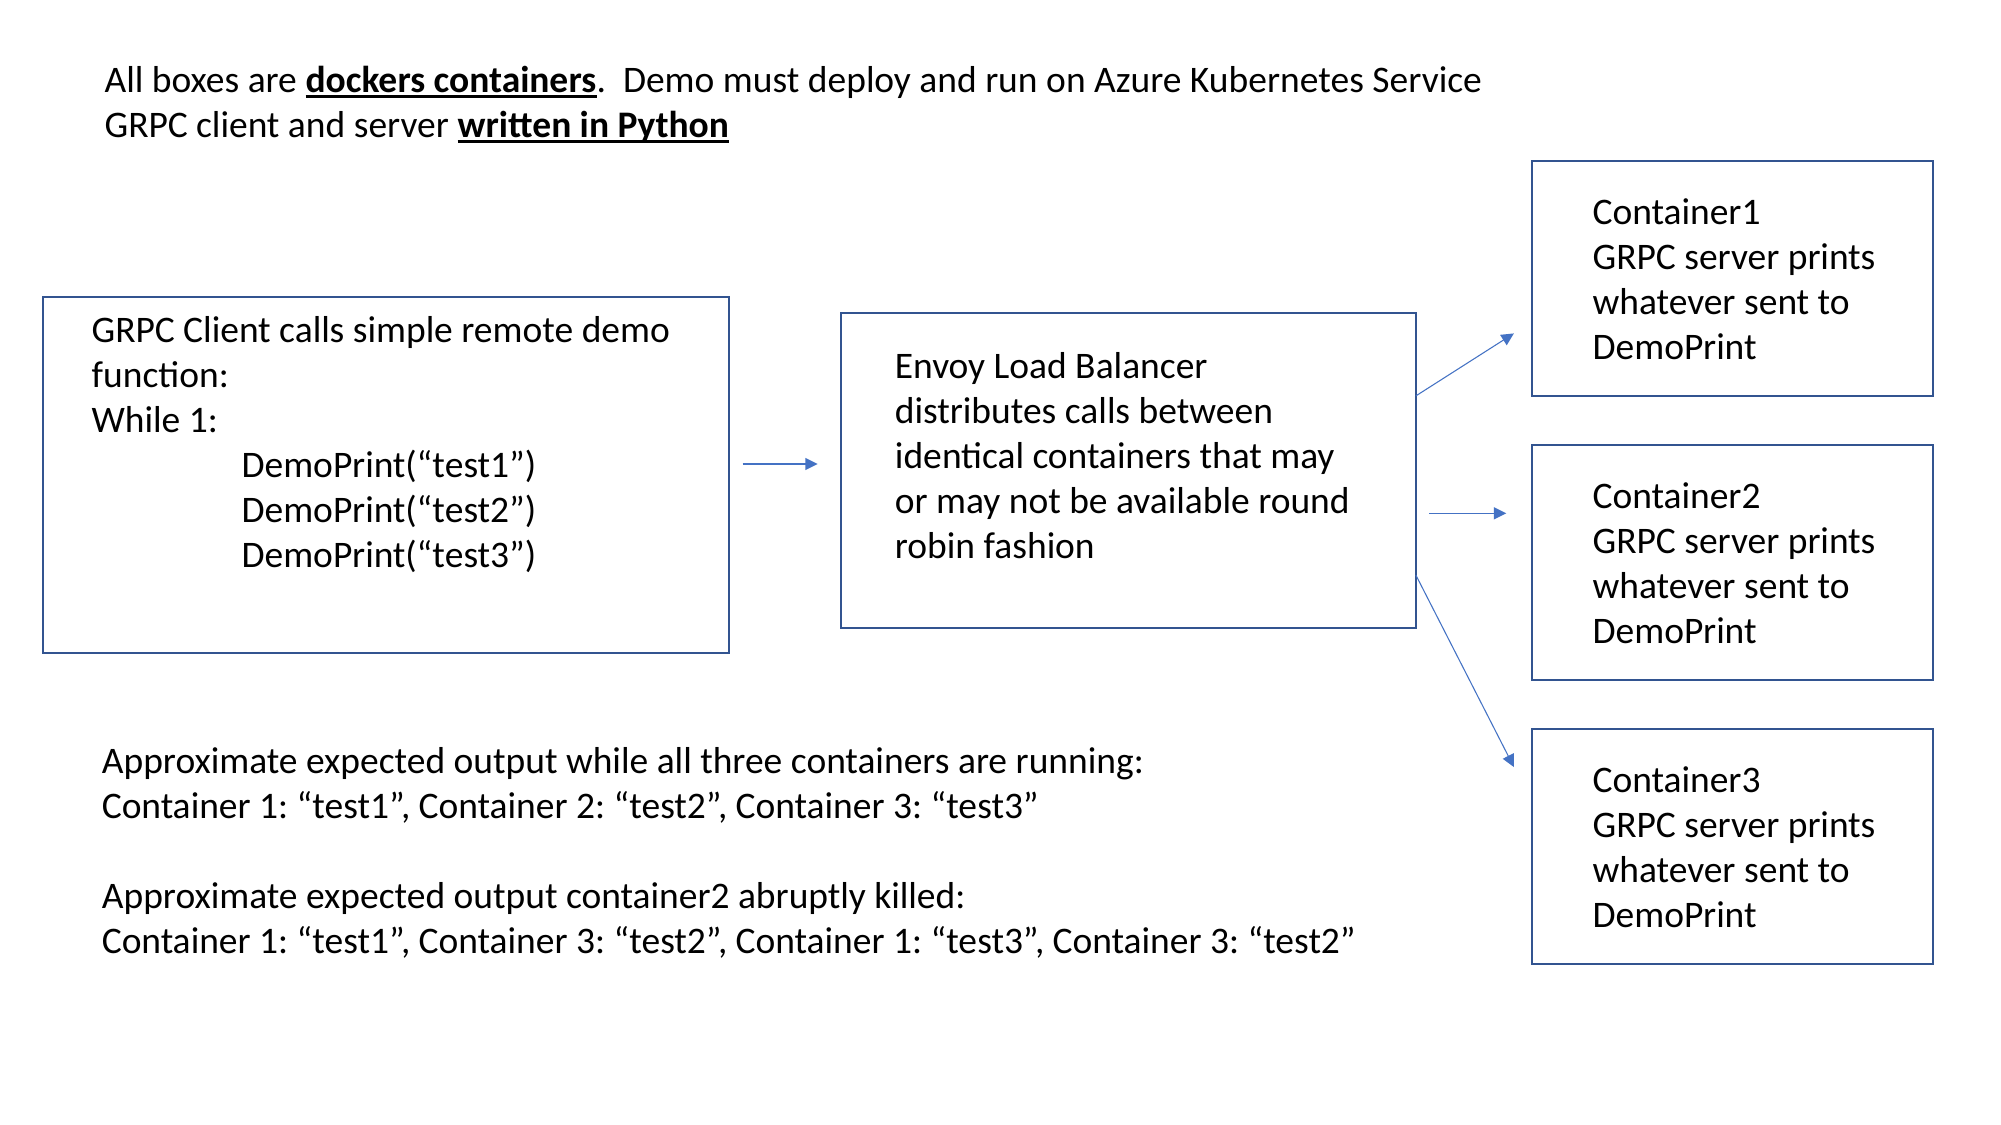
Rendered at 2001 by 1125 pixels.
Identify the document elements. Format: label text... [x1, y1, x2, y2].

text_box [1531, 728, 1934, 965]
text_box [1531, 160, 1934, 397]
text_box All boxes are dockers containers. Demo must deploy and run on Azure Kubernetes Service GRPC client and server written in Python [89, 47, 1498, 153]
text_box [840, 312, 1417, 629]
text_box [1415, 333, 1514, 396]
text_box Envoy Load Balancer distributes calls between identical containers that may or may not be available round robin fashion [880, 333, 1378, 574]
text_box Container2 GRPC server prints whatever sent to DemoPrint [1578, 463, 1991, 659]
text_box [1415, 575, 1514, 767]
text_box [42, 296, 730, 654]
text_box Container1 GRPC server prints whatever sent to DemoPrint [1578, 179, 1991, 375]
text_box Container3 GRPC server prints whatever sent to DemoPrint [1578, 748, 1991, 943]
text_box Approximate expected output while all three containers are running: Container 1: “test1”, Container 2: “test2”, Container 3: “test3” Approximate expected output container2 abruptly killed: Container 1: “test1”, Container 3: “test2”, Container 1: “test3”, Container 3: “test2” [87, 728, 1372, 1059]
text_box [1531, 444, 1934, 681]
text_box GRPC Client calls simple remote demo function: While 1: DemoPrint(“test1”) DemoPrint(“test2”) DemoPrint(“test3”) [76, 297, 743, 628]
